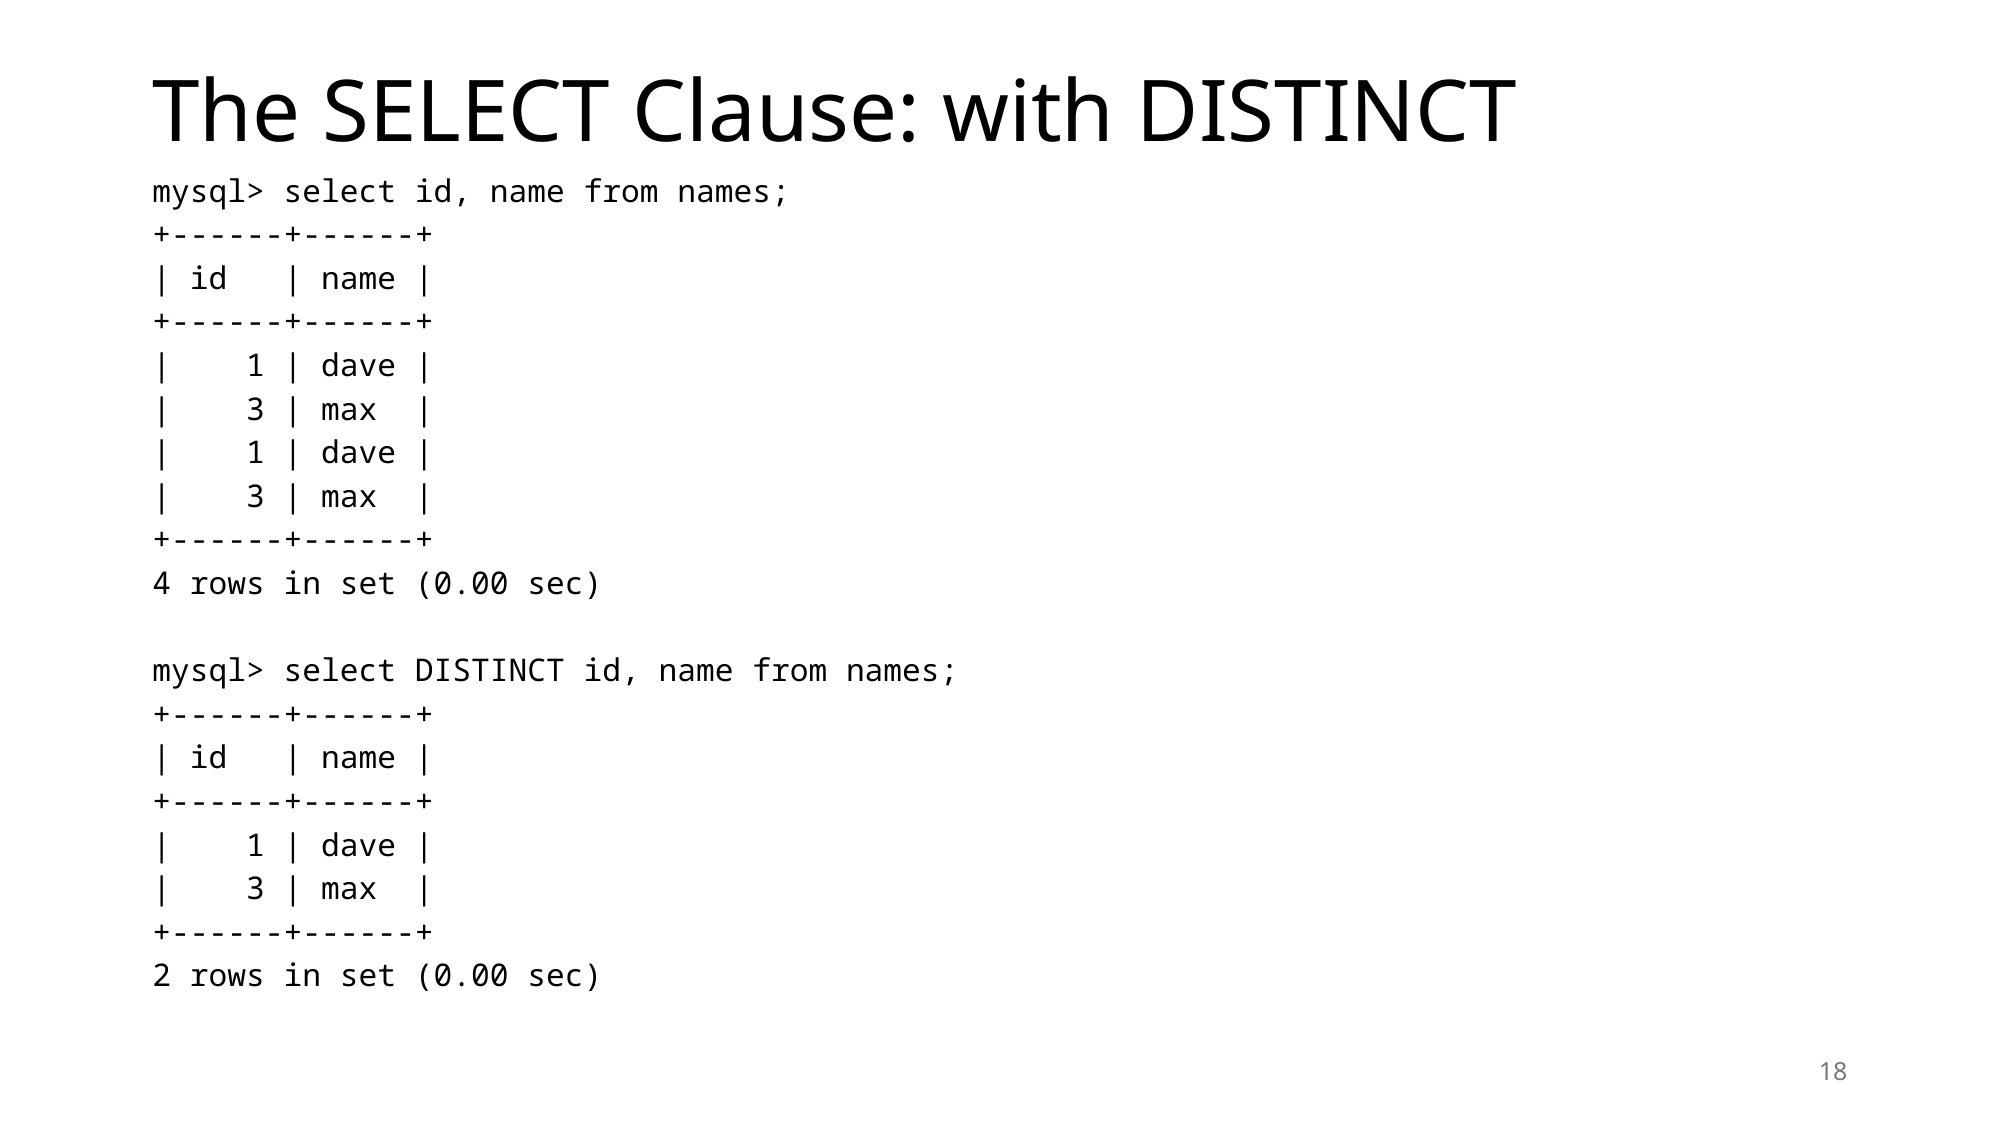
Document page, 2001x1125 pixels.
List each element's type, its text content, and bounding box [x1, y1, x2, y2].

title The SELECT Clause: with DISTINCT [137, 59, 1863, 167]
slide_number 18 [1412, 1042, 1863, 1103]
list mysql> select id, name from names; +------+------+ | id | name | +------+------+ | 1 | dave | | 3 | max | | 1 | dave | | 3 | max | +------+------+ 4 rows in set (0.00 sec) mysql> select DISTINCT id, name from names; +------+------+ | id | name | +------+------+ | 1 | dave | | 3 | max | +------+------+ 2 rows in set (0.00 sec) [137, 167, 1863, 1014]
